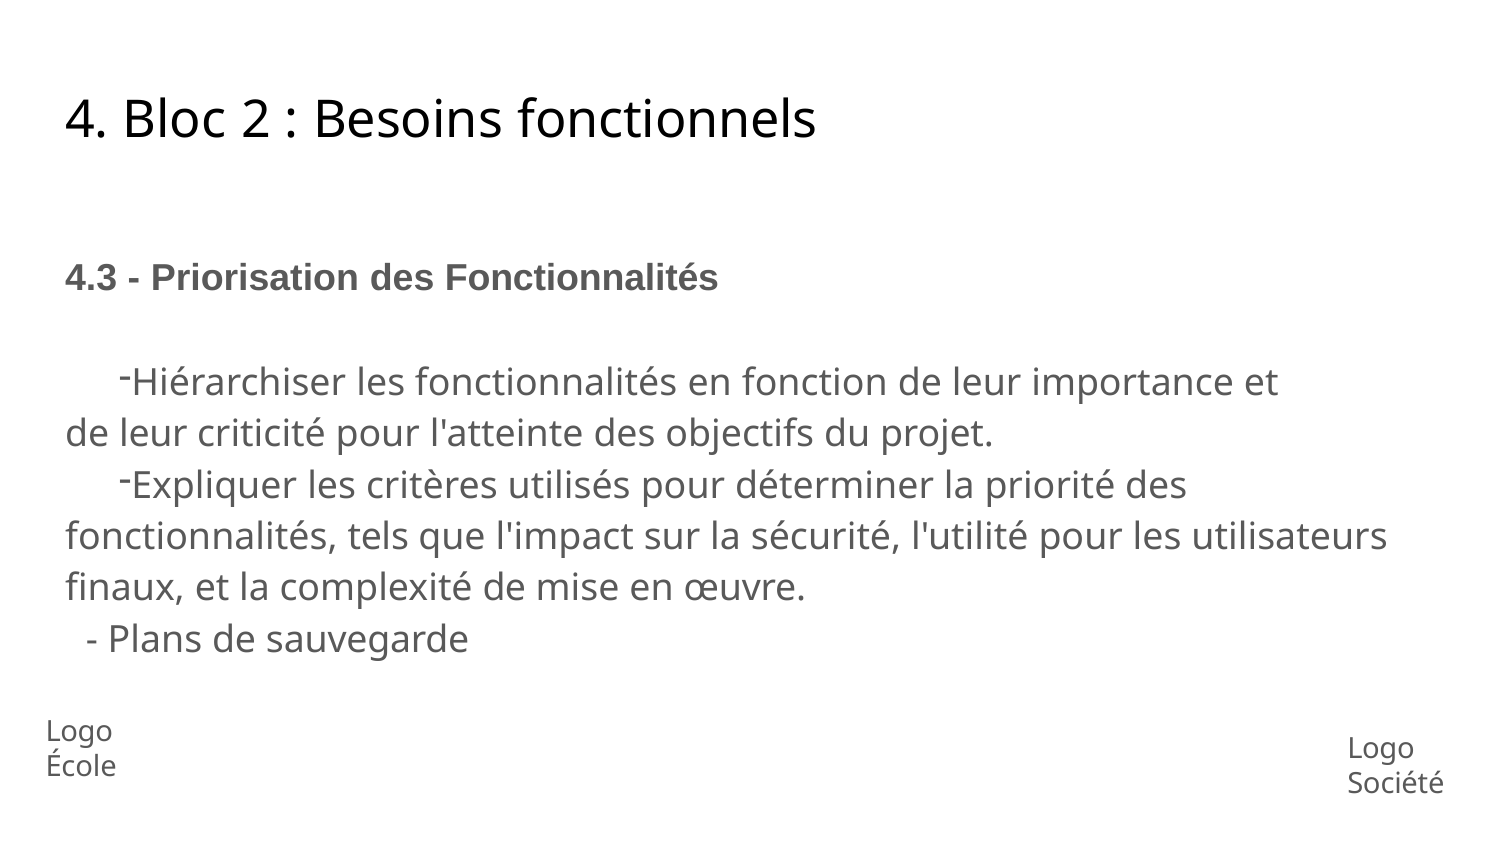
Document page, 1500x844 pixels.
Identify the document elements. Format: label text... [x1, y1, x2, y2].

slide_number Logo École [43, 711, 121, 844]
title 4. Bloc 2 : Besoins fonctionnels [63, 82, 1097, 227]
footer Logo Société [1345, 729, 1447, 844]
text_box 4.3 - Priorisation des Fonctionnalités Hiérarchiser les fonctionnalités en fonction de leur importance et de leur criticité pour l'atteinte des objectifs du projet. Expliquer les critères utilisés pour déterminer la priorité des fonctionnalités, tels que l'impact sur la sécurité, l'utilité pour les utilisateurs finaux, et la complexité de mise en œuvre. - Plans de sauvegarde [63, 251, 1434, 660]
